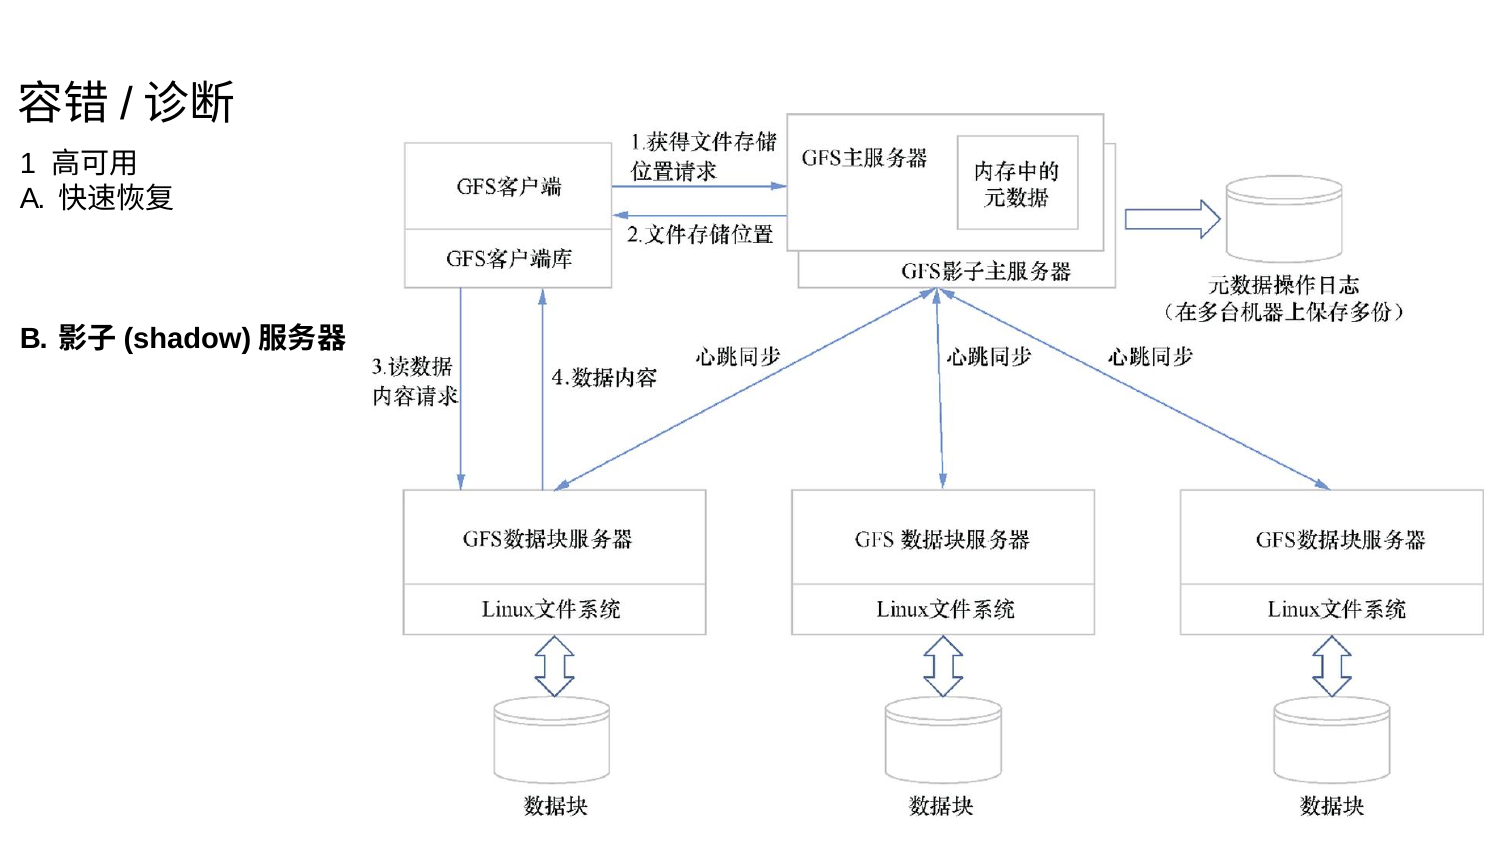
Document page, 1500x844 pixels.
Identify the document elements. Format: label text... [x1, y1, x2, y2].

title 容错/诊断 [9, 14, 1491, 188]
text_box 1 高可用 快速恢复 影子(shadow)服务器 [19, 144, 371, 530]
picture [371, 113, 1484, 819]
